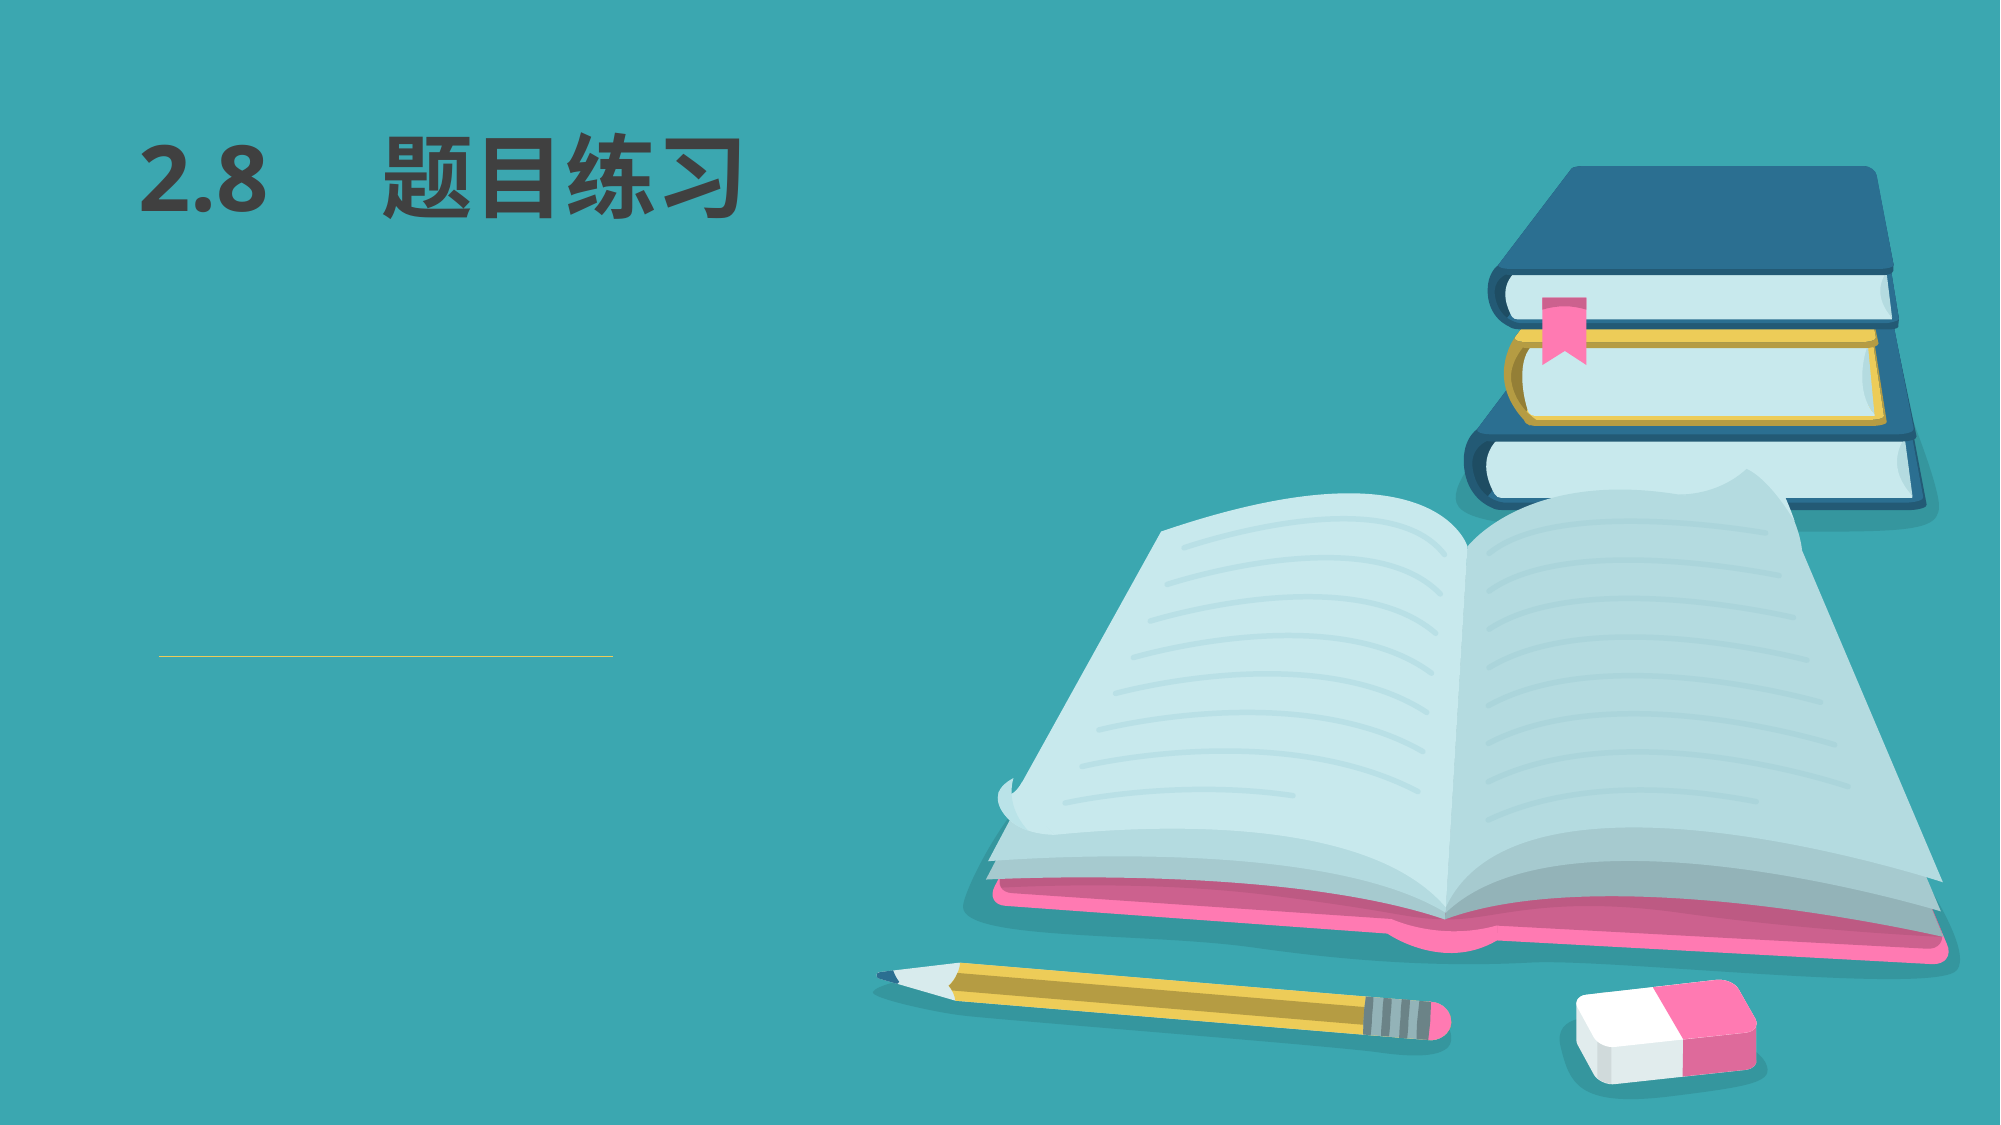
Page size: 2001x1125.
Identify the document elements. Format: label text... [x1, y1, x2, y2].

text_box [962, 437, 1971, 996]
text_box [868, 962, 1452, 1060]
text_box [1551, 996, 1775, 1108]
text_box 2.8 题目练习 [123, 111, 1452, 237]
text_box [1449, 166, 1949, 437]
